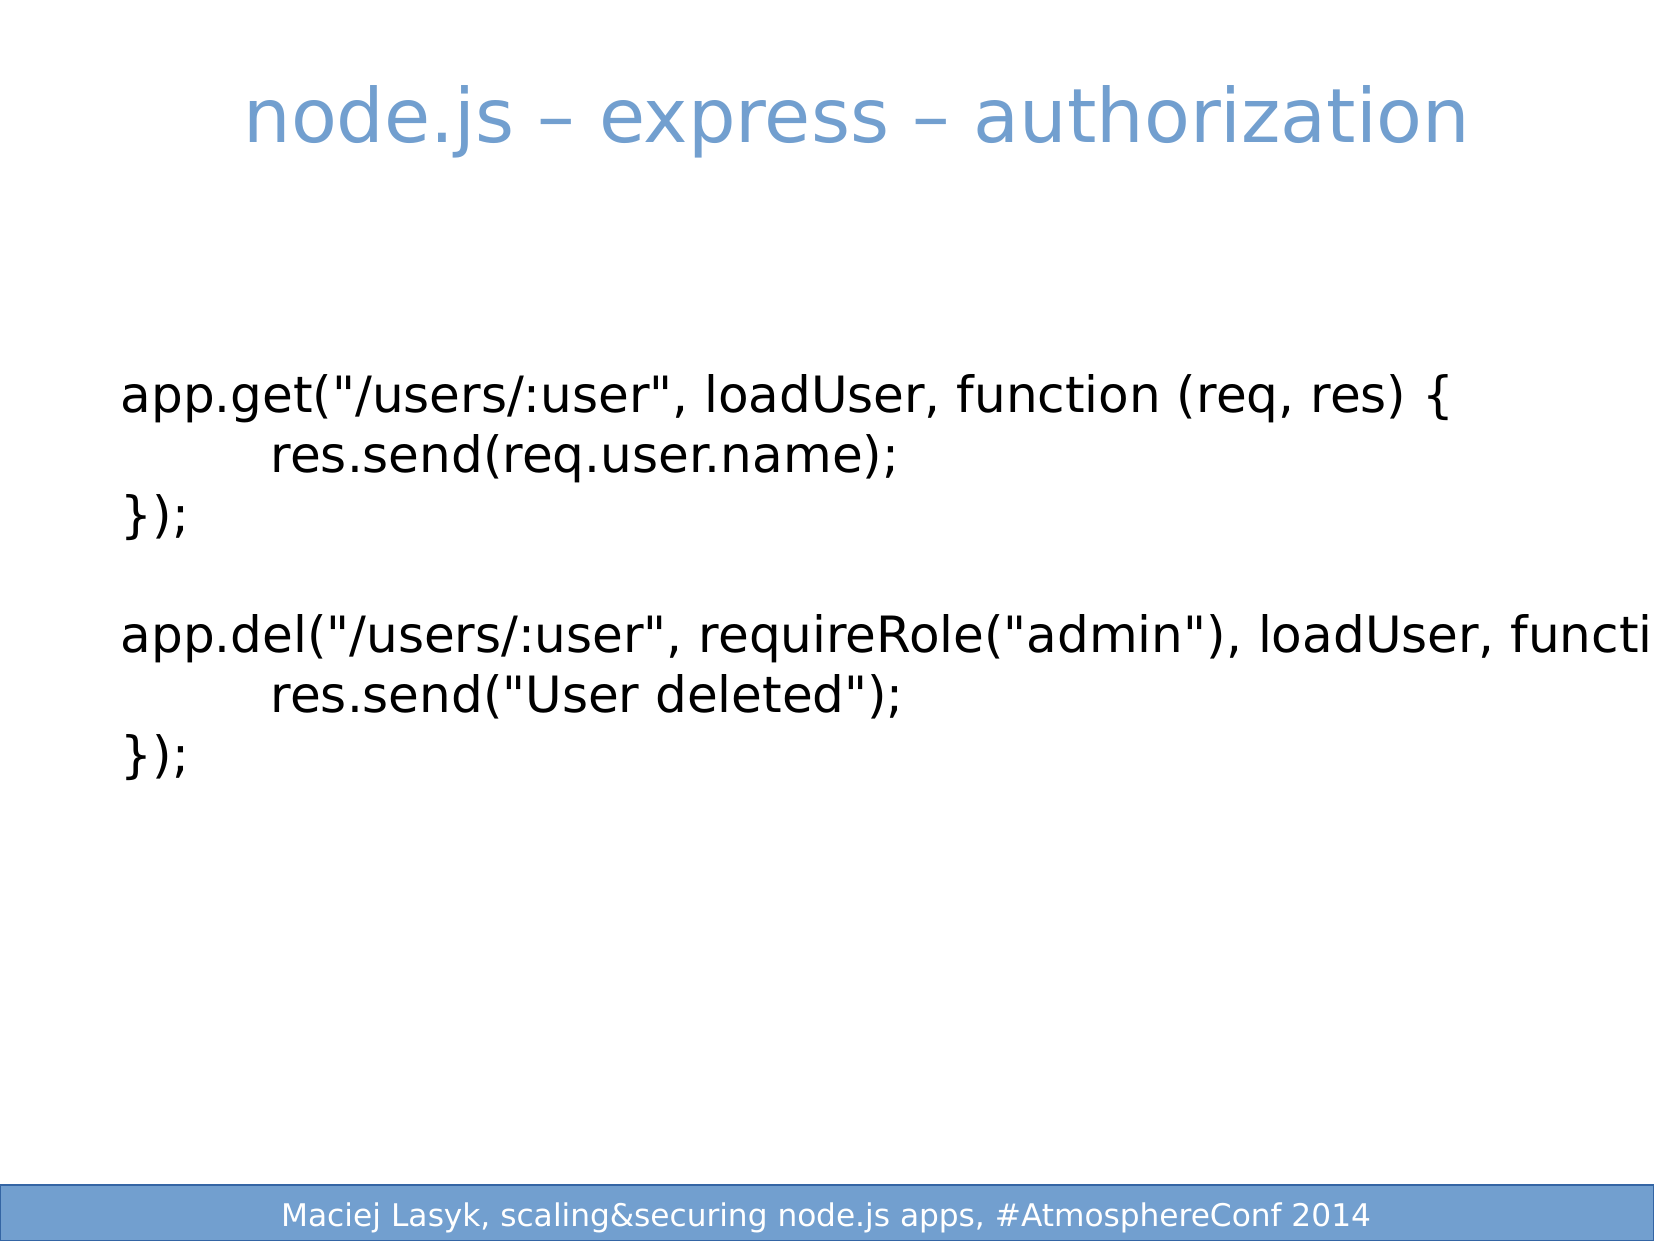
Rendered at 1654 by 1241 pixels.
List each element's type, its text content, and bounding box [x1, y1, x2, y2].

text_box Maciej Lasyk, scaling&securing node.js apps, #AtmosphereConf 2014 [266, 1188, 1388, 1240]
text_box [0, 1185, 1654, 1241]
text_box node.js – express – authorization [228, 60, 1487, 163]
text_box app.get("/users/:user", loadUser, function (req, res) { res.send(req.user.name); }); app.del("/users/:user", requireRole("admin"), loadUser, function (req,res) { res.send("User deleted"); }); [106, 355, 1654, 837]
